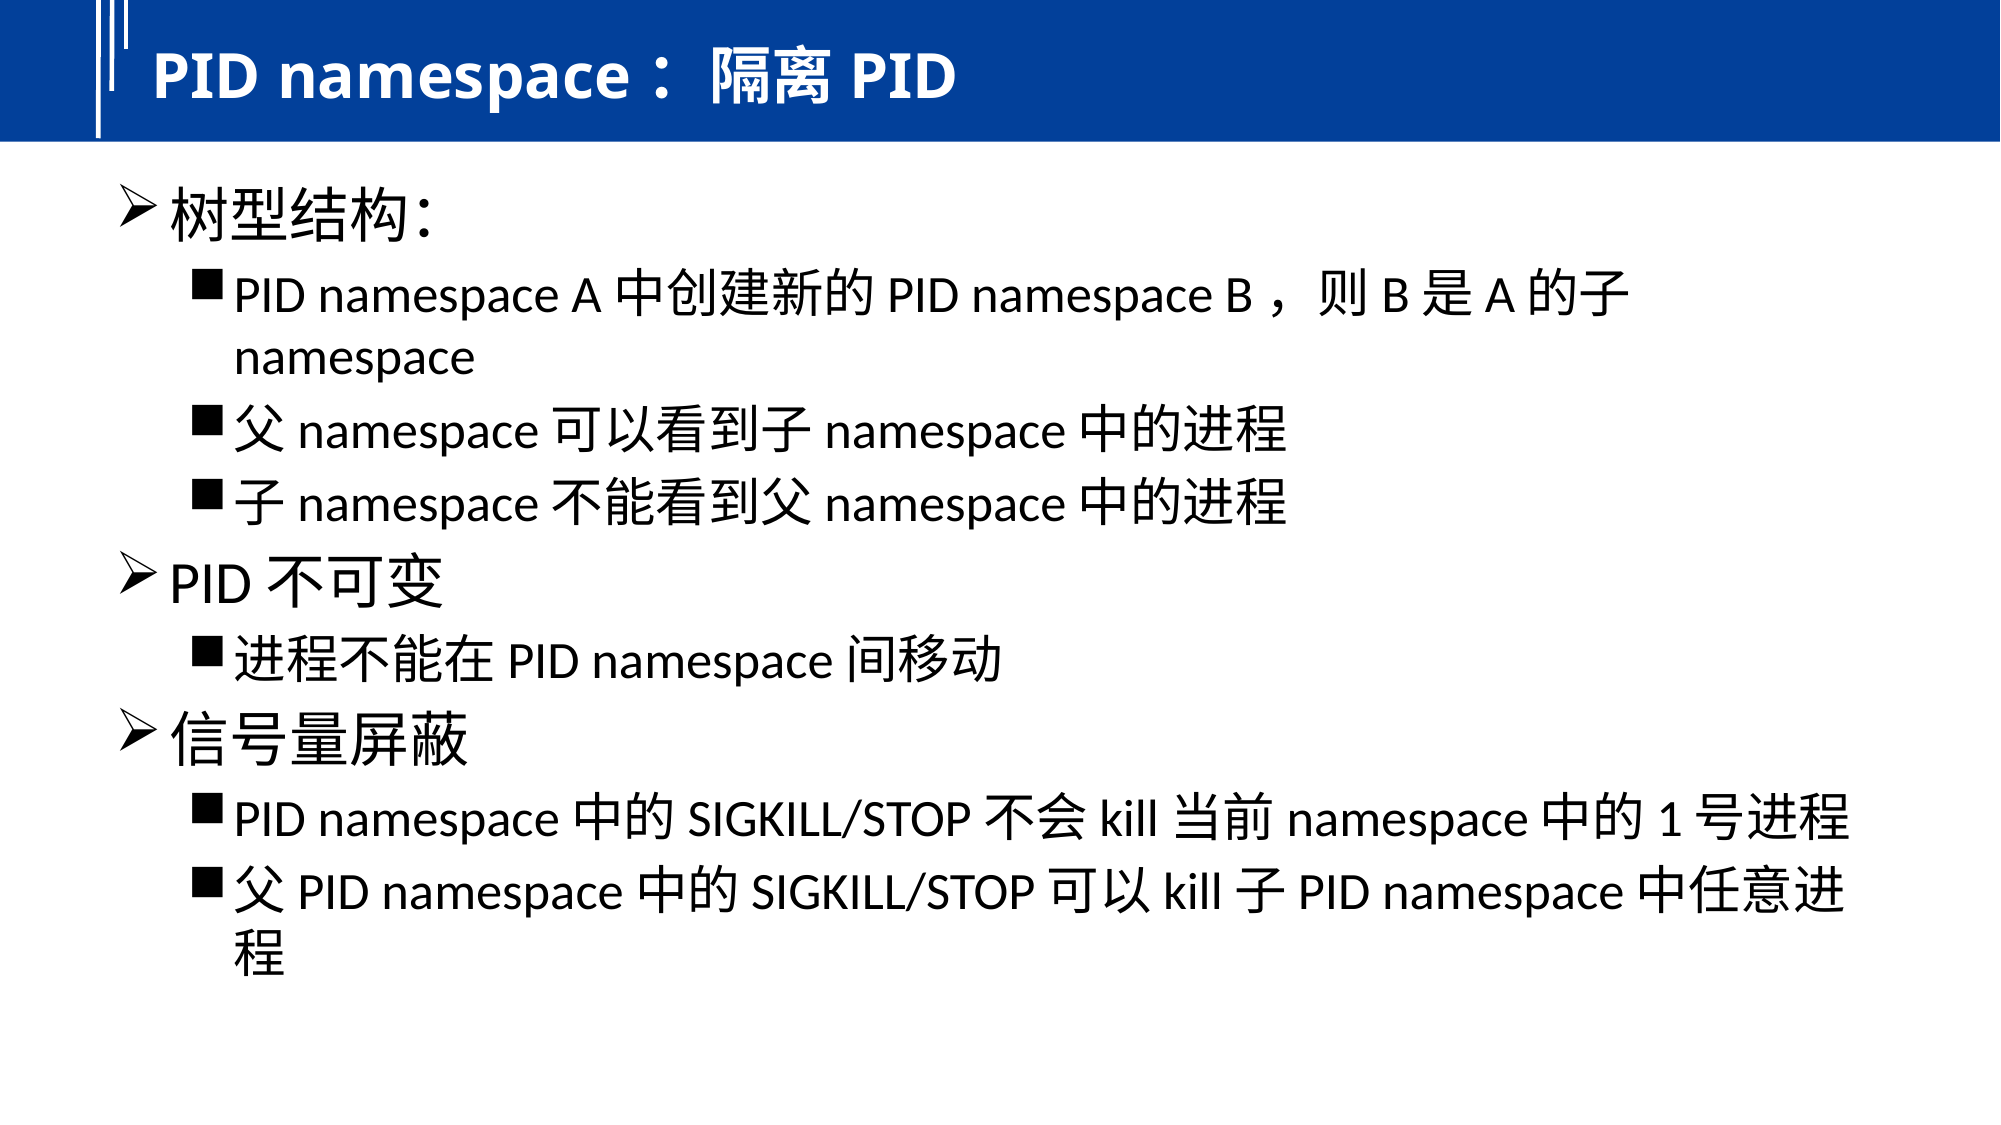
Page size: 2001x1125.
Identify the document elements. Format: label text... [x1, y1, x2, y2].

list 树型结构： PID namespace A中创建新的PID namespace B，则B是A的子namespace 父namespace可以看到子namespace中的进程 子namespace不能看到父namespace中的进程 PID不可变 进程不能在PID namespace间移动 信号量屏蔽 PID namespace中的SIGKILL/STOP不会kill当前namespace中的1号进程 父PID namespace中的SIGKILL/STOP可以kill子PID namespace中任意进程 [99, 169, 1900, 1005]
title PID namespace：隔离PID [136, 27, 1961, 119]
